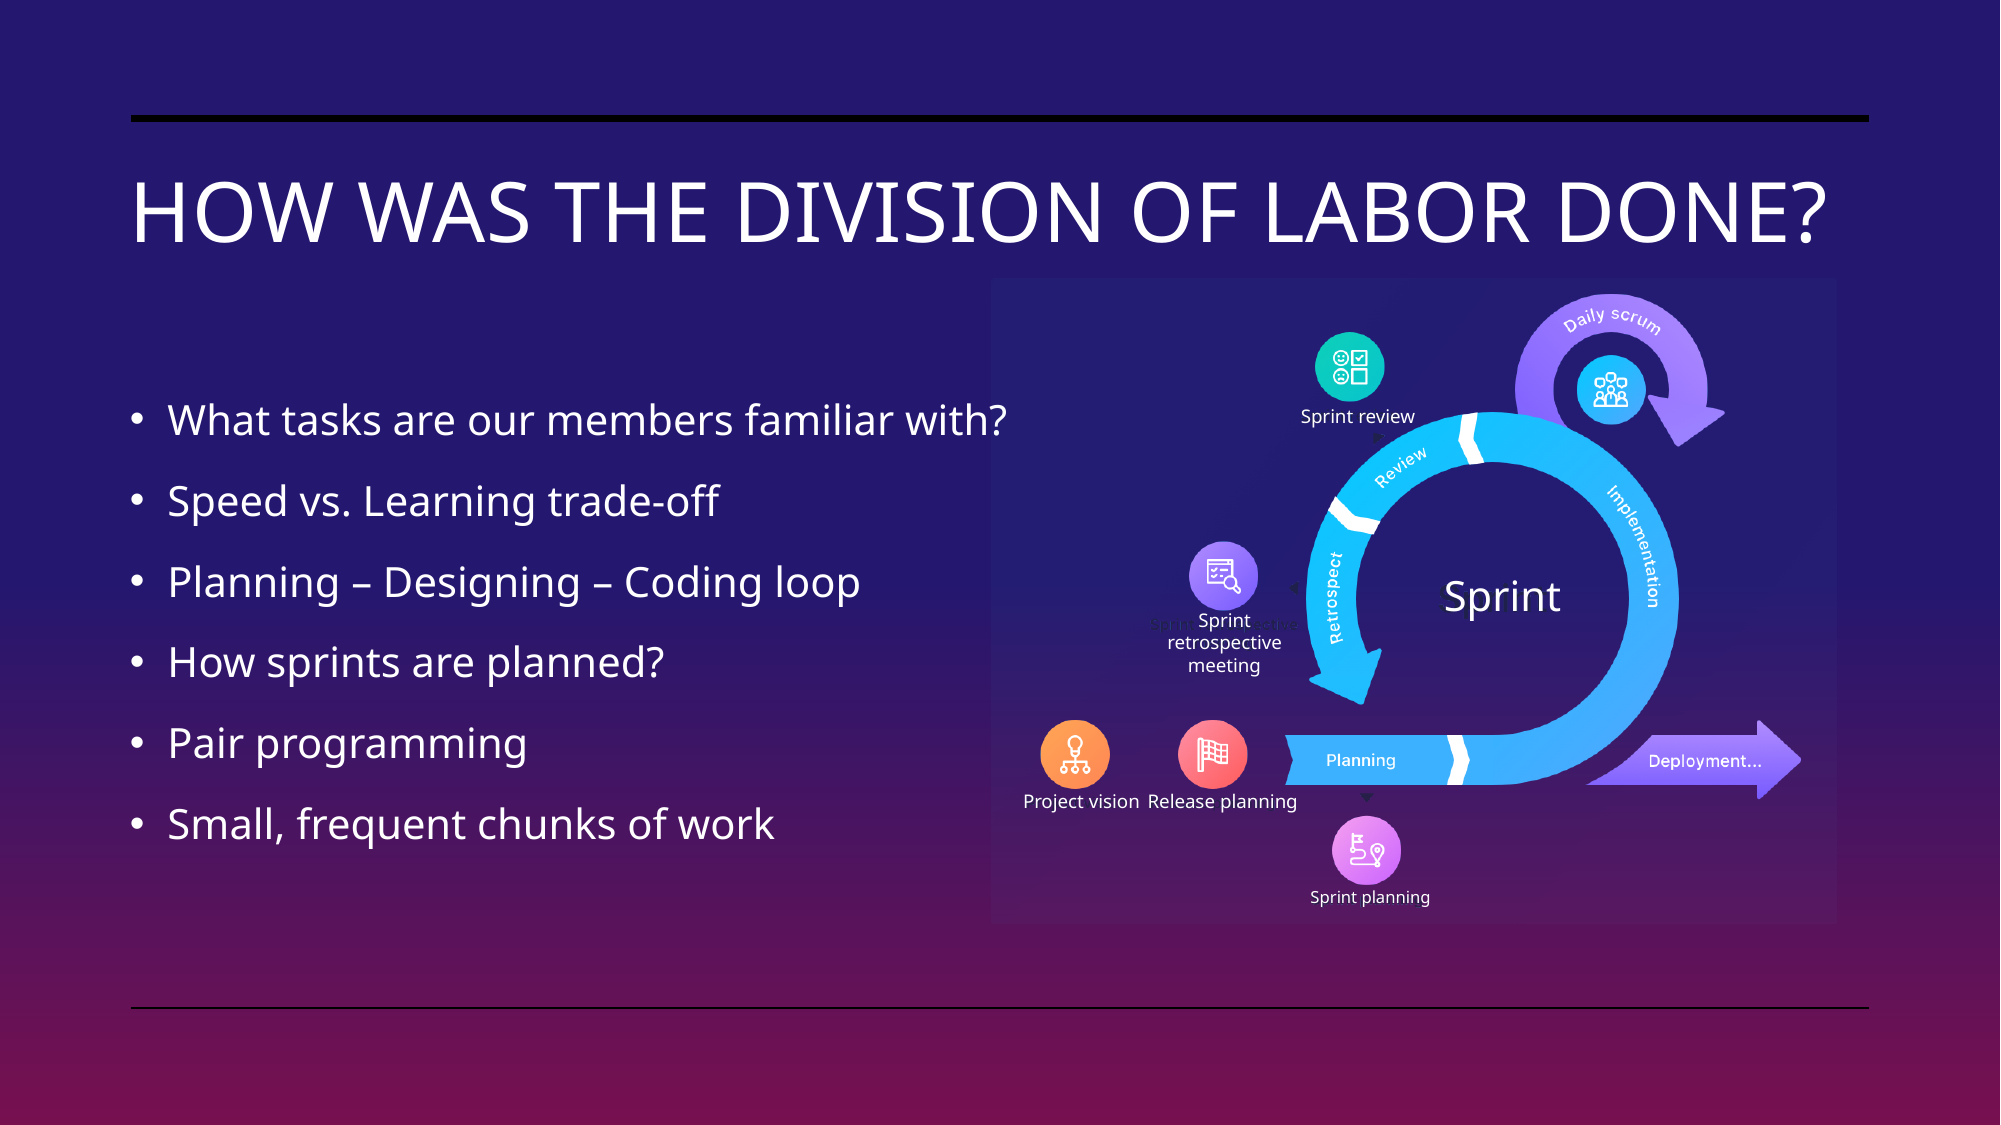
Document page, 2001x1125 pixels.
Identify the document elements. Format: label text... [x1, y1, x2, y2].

picture [991, 278, 1837, 924]
list What tasks are our members familiar with? Speed vs. Learning trade-off Planning – Designing – Coding loop How sprints are planned? Pair programming Small, frequent chunks of work [114, 376, 1869, 973]
title How was the dıvısıon of labor done? [114, 151, 1869, 376]
